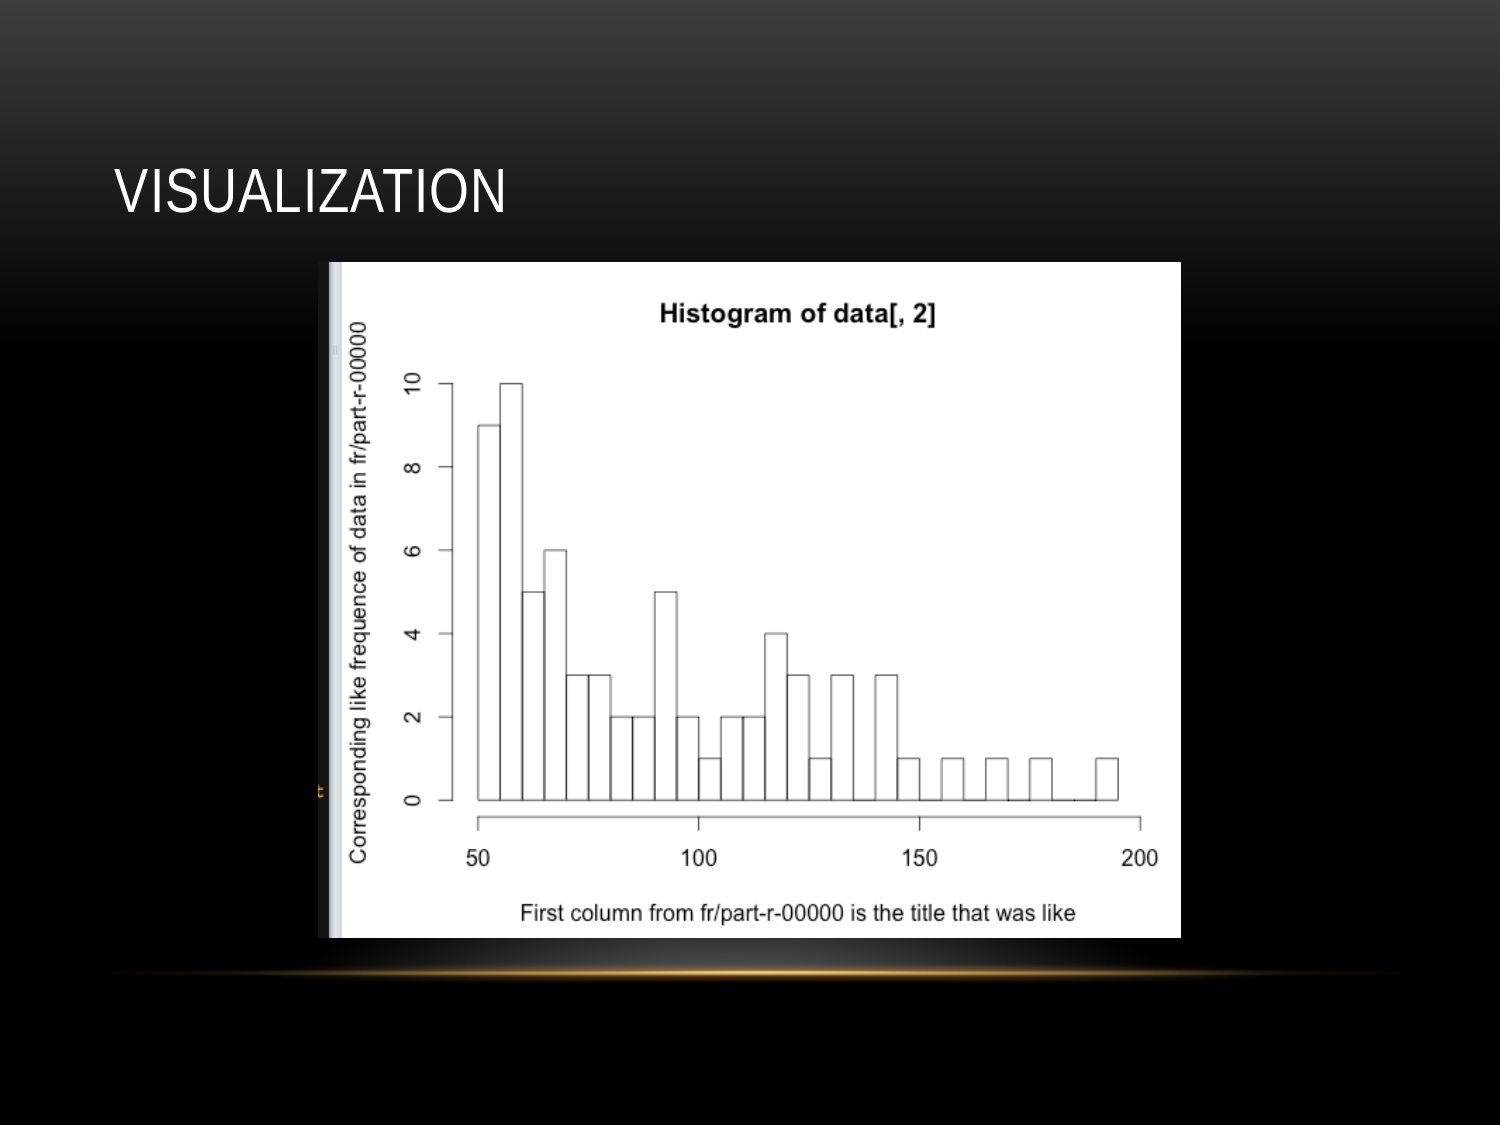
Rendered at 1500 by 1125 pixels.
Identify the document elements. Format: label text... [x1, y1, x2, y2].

picture [0, 0, 1500, 1125]
title Visualization [99, 45, 1400, 233]
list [99, 262, 1401, 938]
